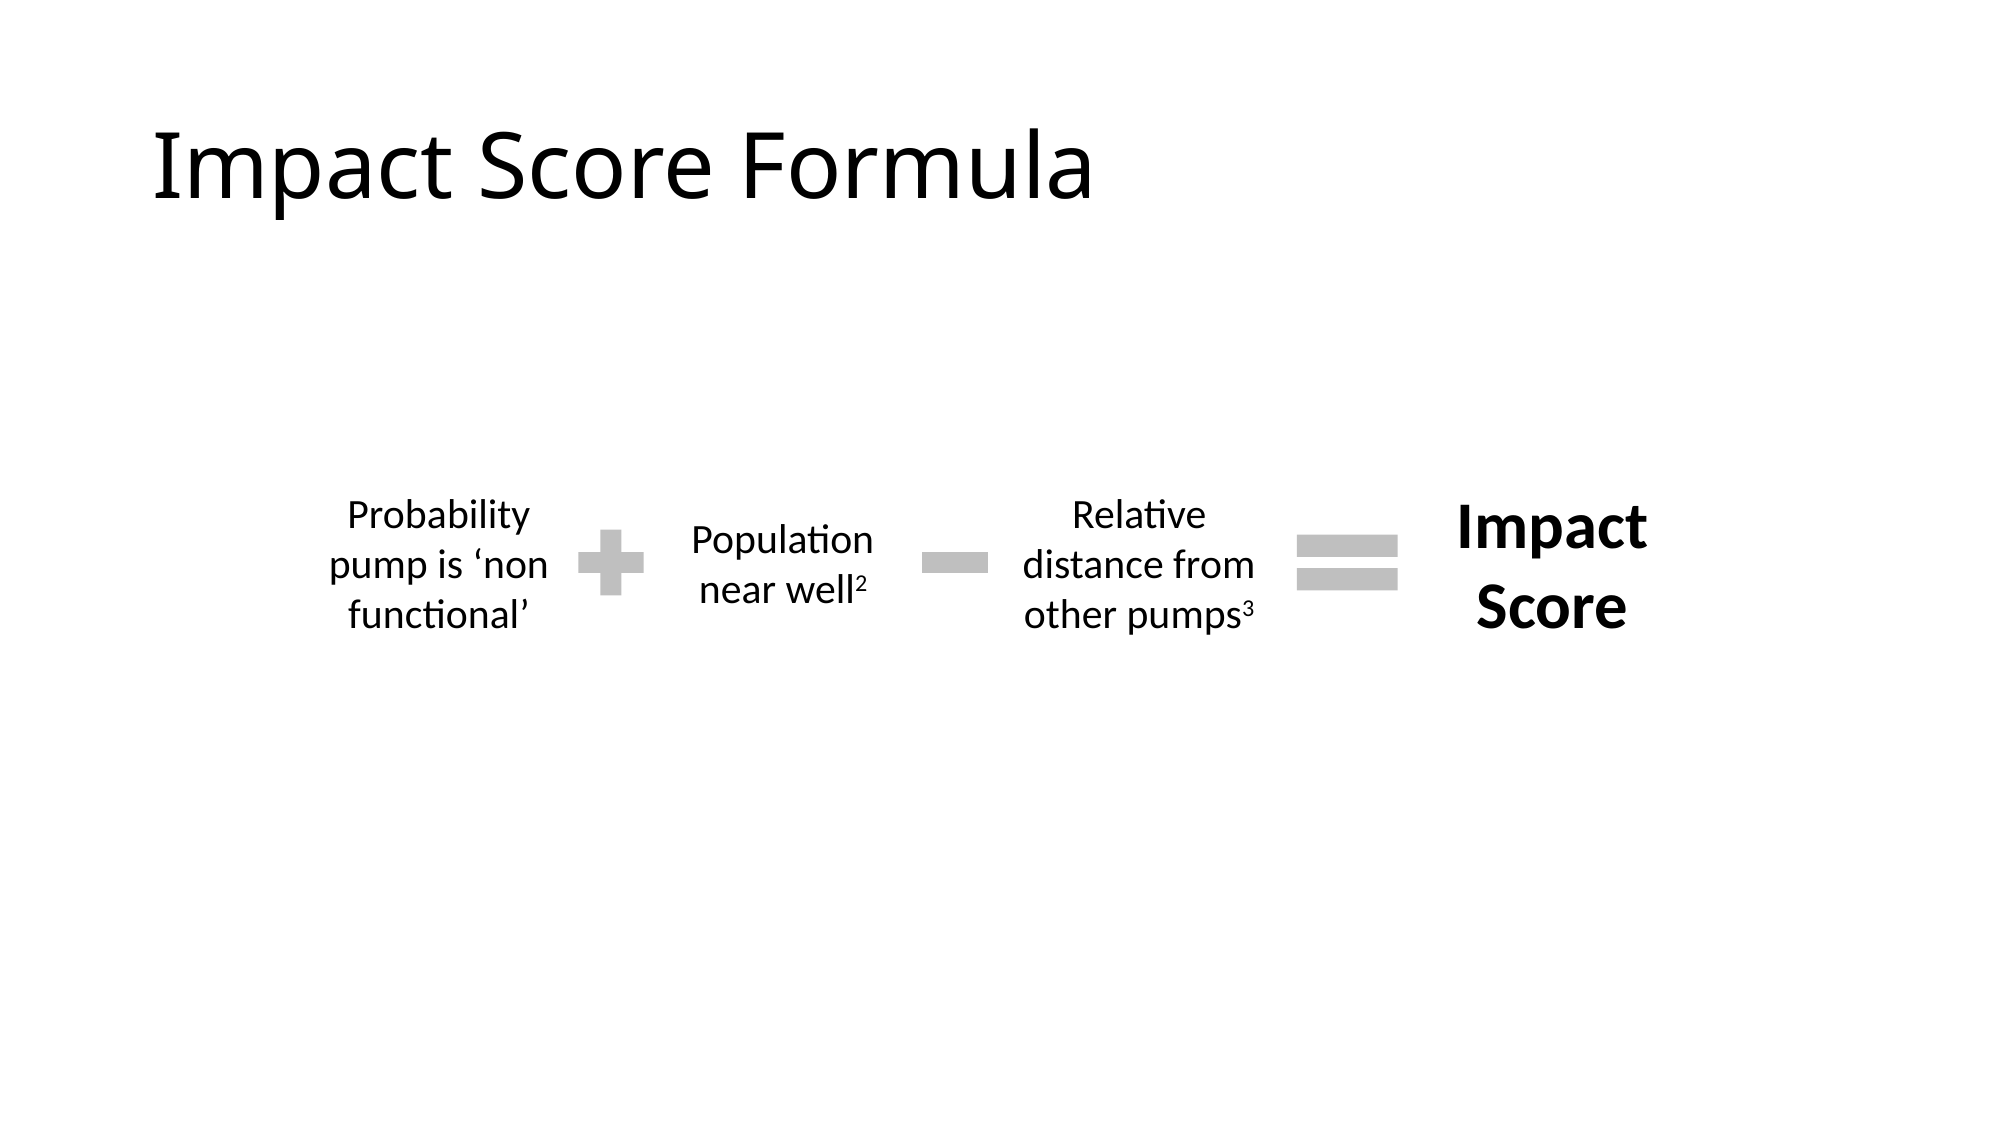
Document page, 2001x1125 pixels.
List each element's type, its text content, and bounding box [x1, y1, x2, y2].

title Impact Score Formula [137, 59, 1863, 278]
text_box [301, 474, 1699, 651]
